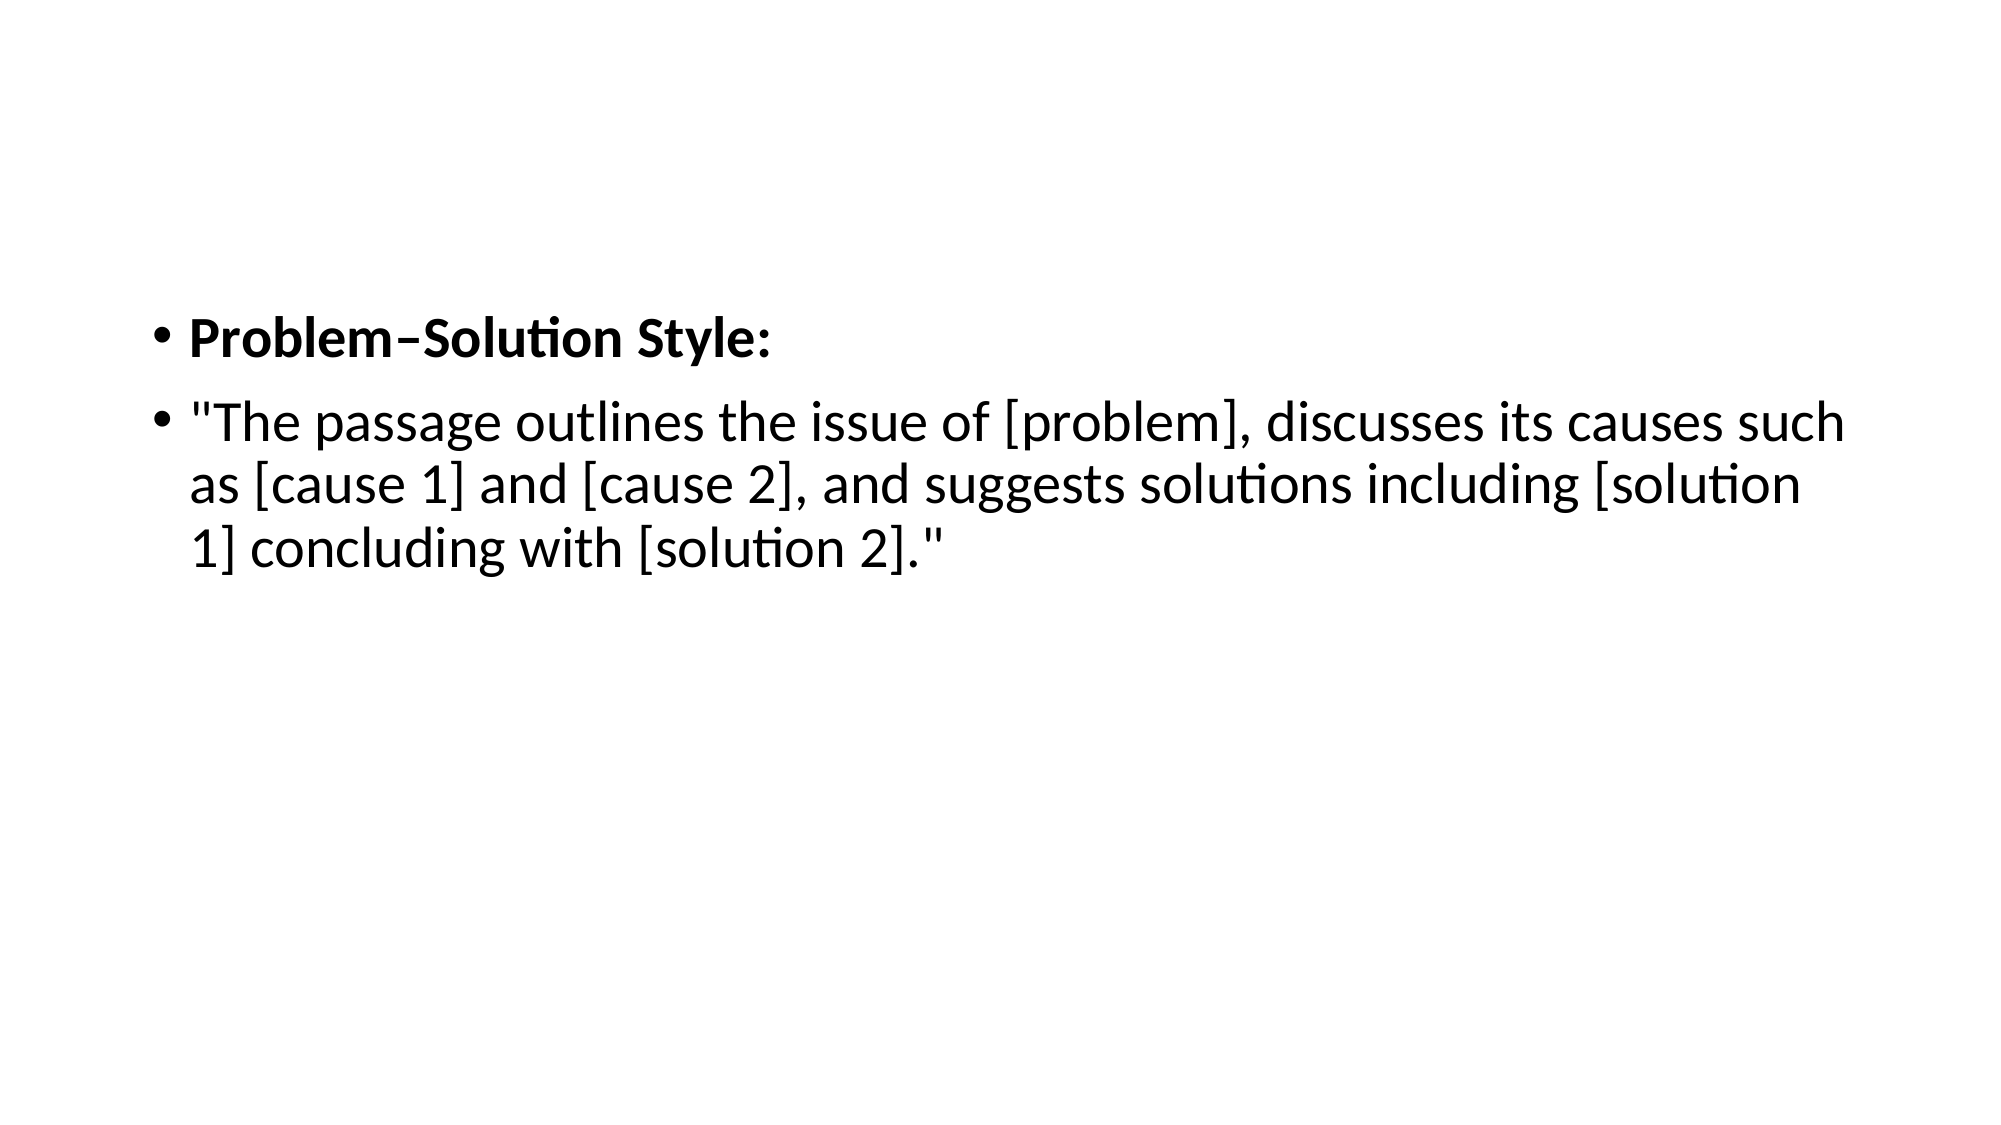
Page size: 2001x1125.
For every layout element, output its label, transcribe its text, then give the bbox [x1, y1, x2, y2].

list Problem–Solution Style: "The passage outlines the issue of [problem], discusses its causes such as [cause 1] and [cause 2], and suggests solutions including [solution 1] concluding with [solution 2]." [137, 299, 1863, 1014]
